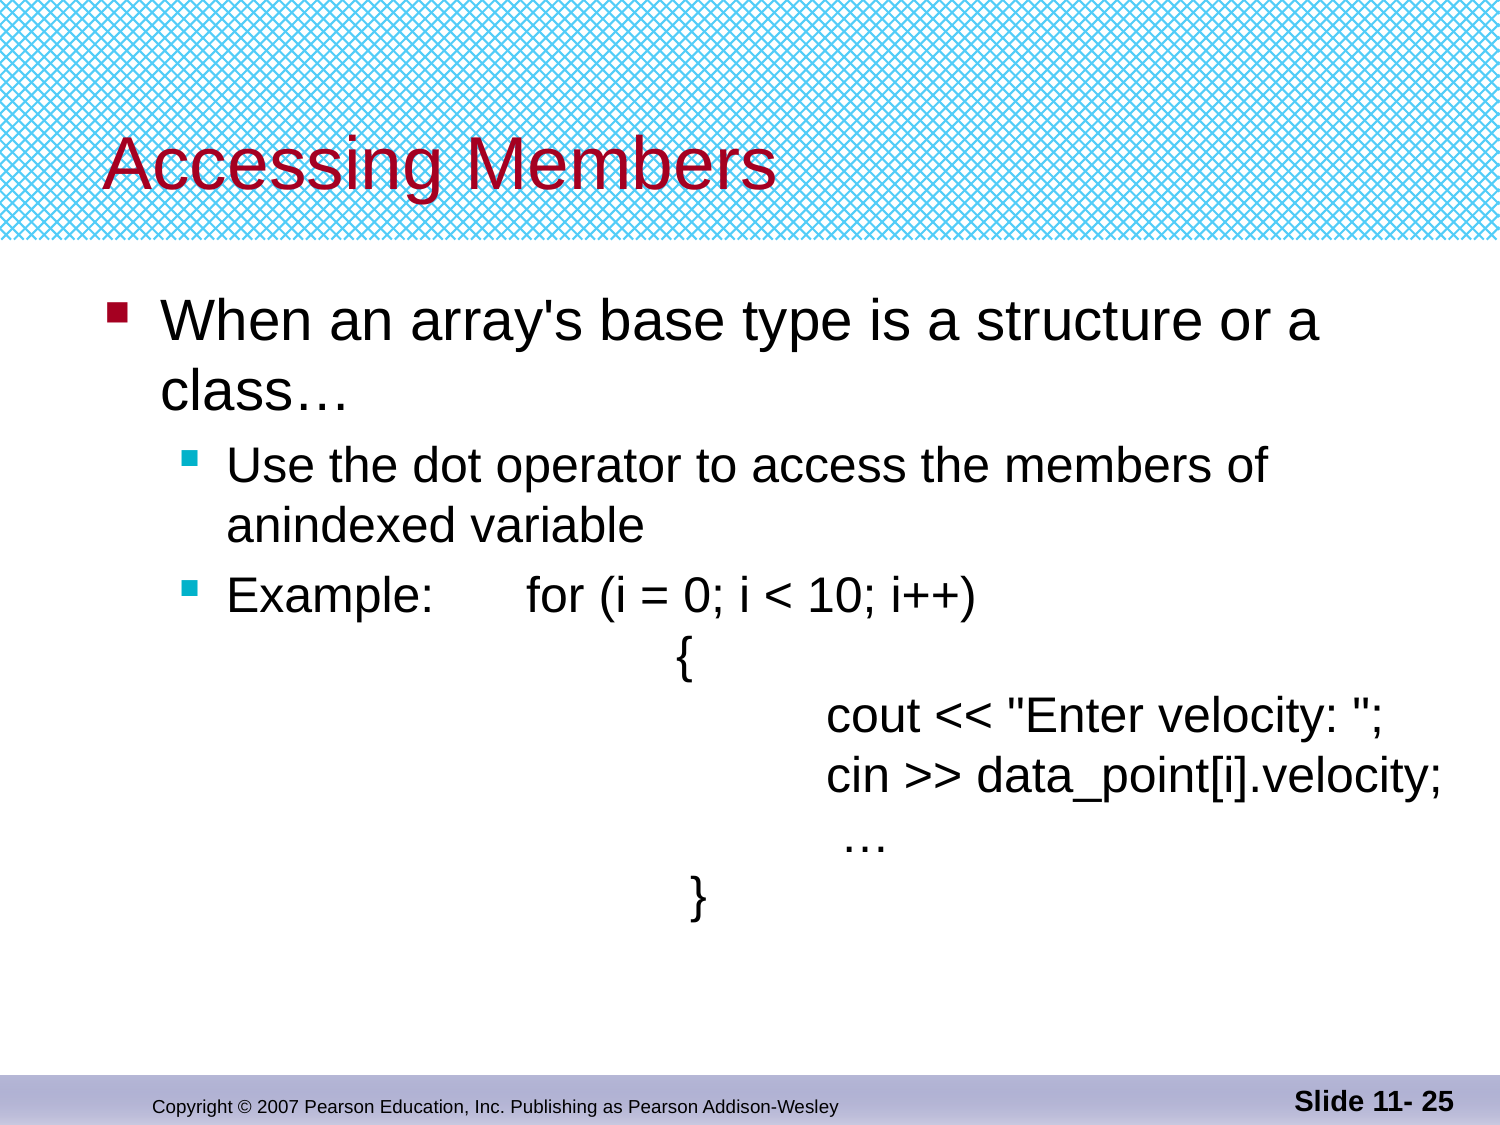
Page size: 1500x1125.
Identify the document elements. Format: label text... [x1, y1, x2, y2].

slide_number Slide 11- 25 [1156, 1050, 1469, 1125]
list When an array's base type is a structure or a class… Use the dot operator to access the members of anindexed variable Example: for (i = 0; i < 10; i++) { cout << "Enter velocity: "; cin >> data_point[i].velocity; … } [89, 275, 1450, 1025]
title Accessing Members [87, 49, 1450, 213]
